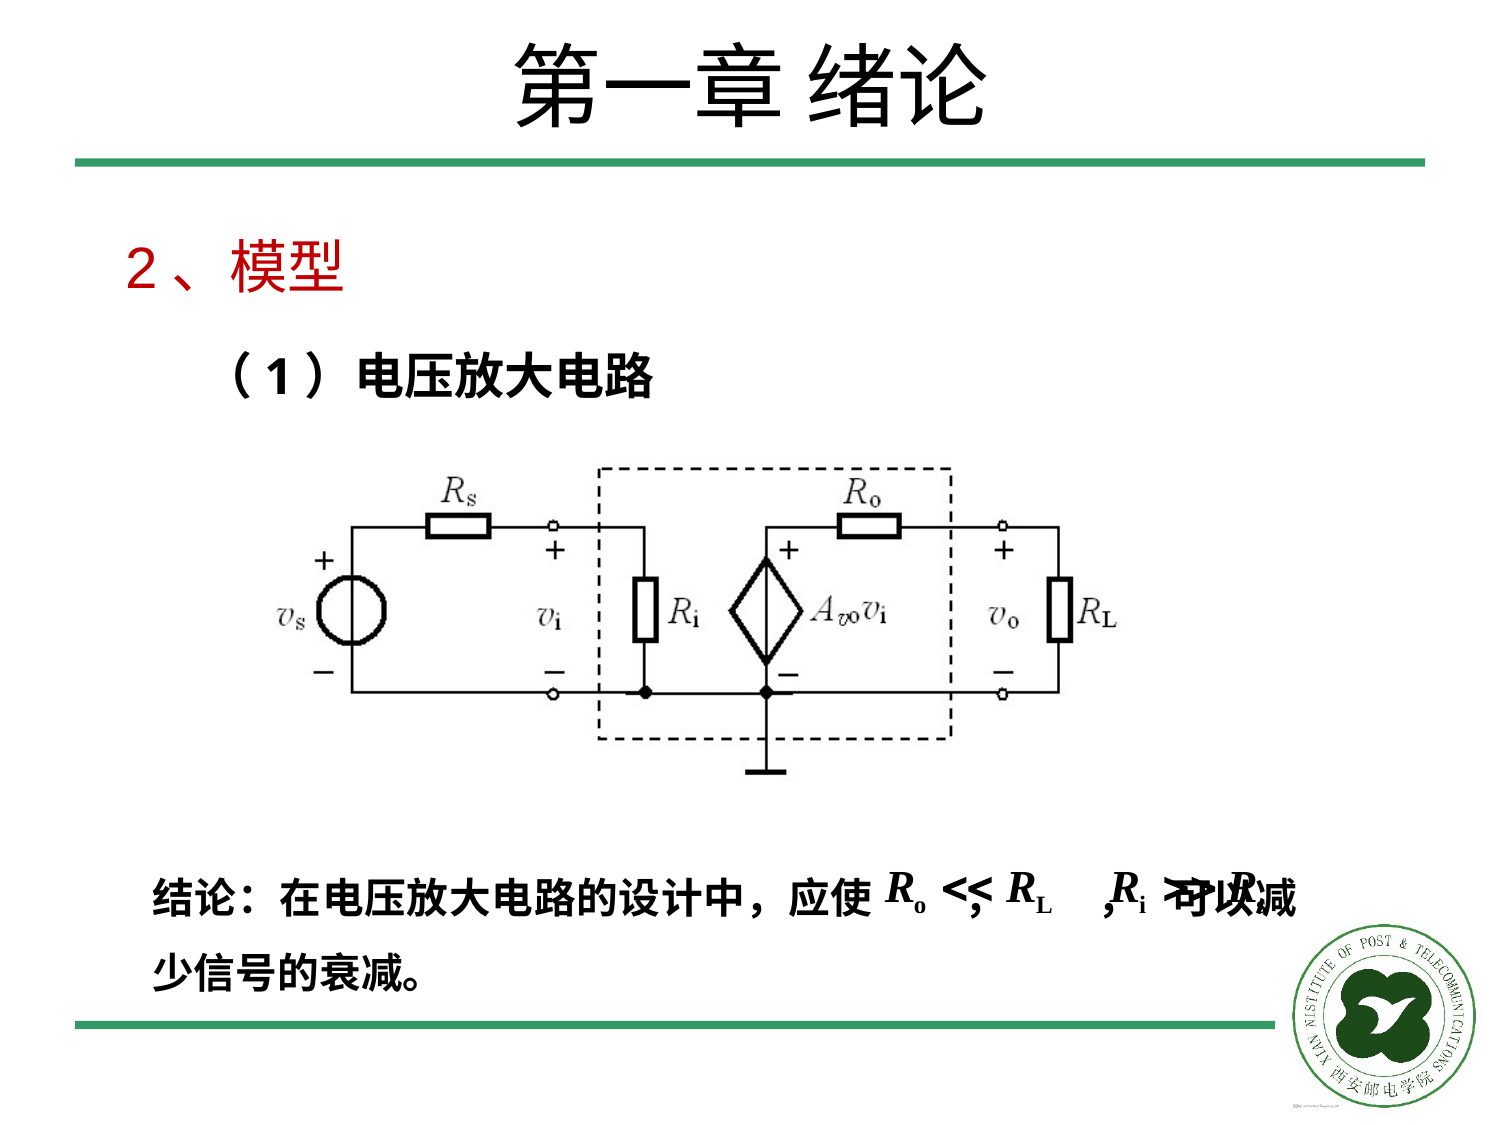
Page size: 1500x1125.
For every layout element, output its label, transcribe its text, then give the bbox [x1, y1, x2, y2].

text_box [874, 856, 1063, 924]
text_box 2、模型 [61, 188, 1287, 308]
picture [1289, 923, 1477, 1111]
picture [262, 441, 1137, 791]
title 第一章 绪论 [74, 12, 1426, 156]
text_box （1）电压放大电路 [187, 337, 925, 413]
text_box 结论：在电压放大电路的设计中，应使 ， ， 可以减少信号的衰减。 [137, 839, 1313, 1005]
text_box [1099, 856, 1276, 924]
